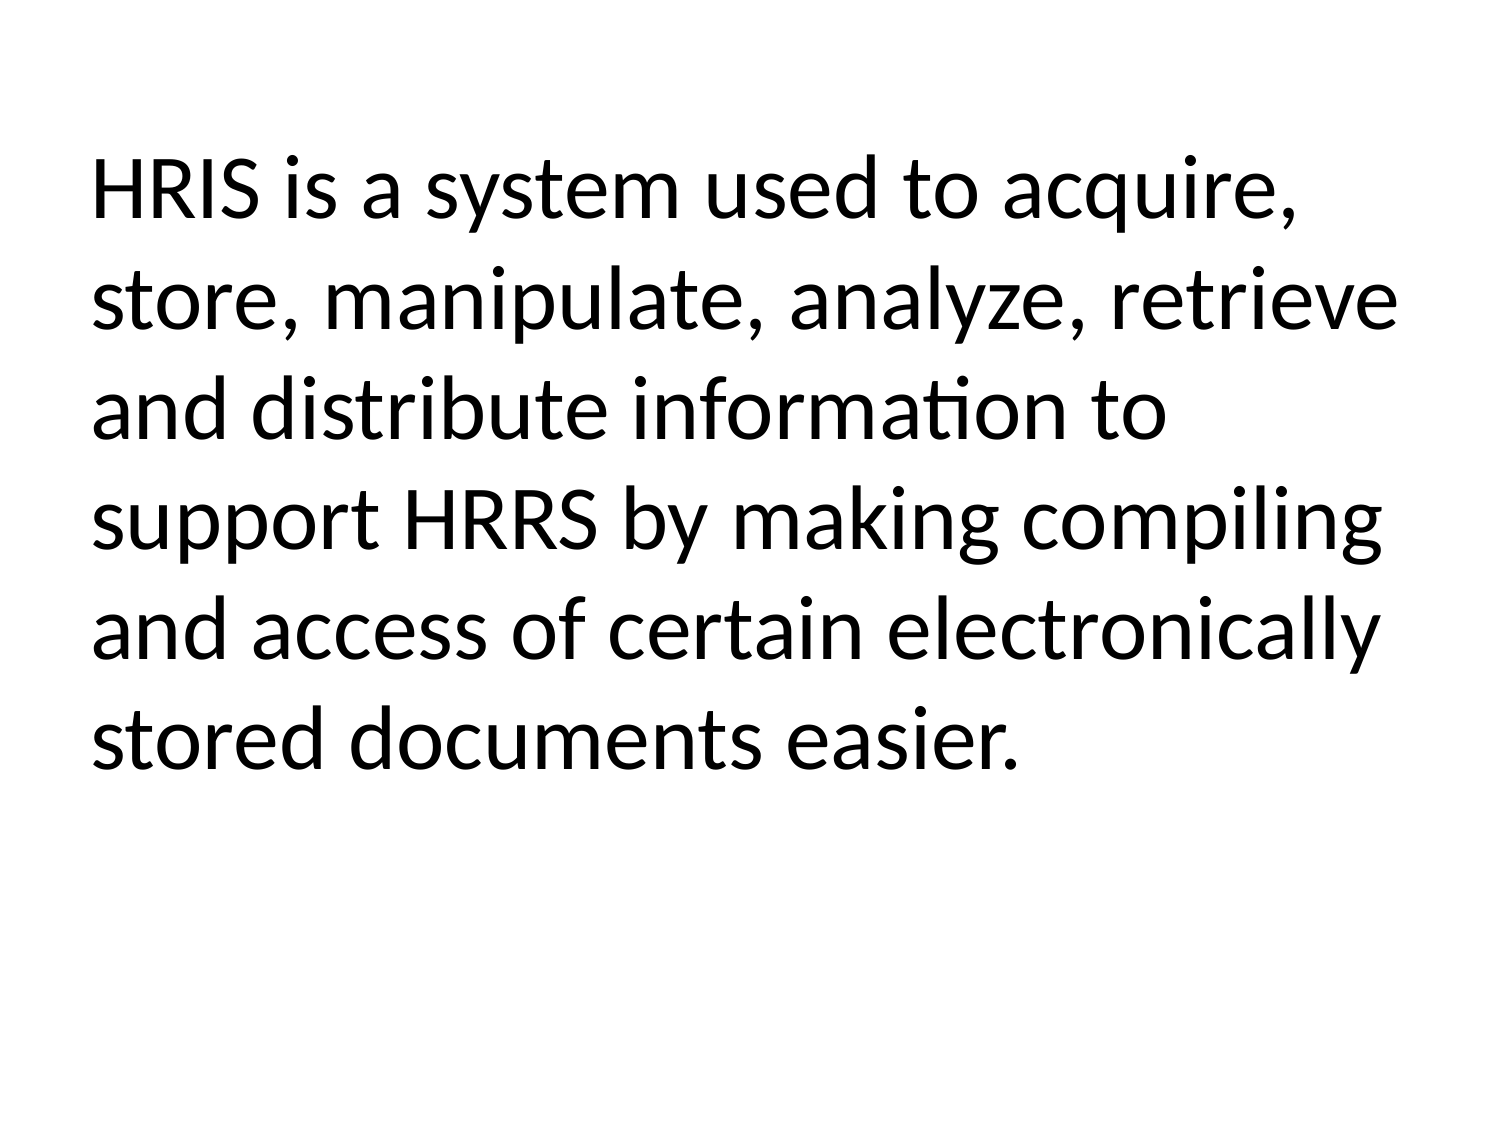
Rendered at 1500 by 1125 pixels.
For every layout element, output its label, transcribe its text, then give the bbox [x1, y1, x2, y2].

list HRIS is a system used to acquire, store, manipulate, analyze, retrieve and distribute information to support HRRS by making compiling and access of certain electronically stored documents easier. [75, 119, 1425, 1024]
